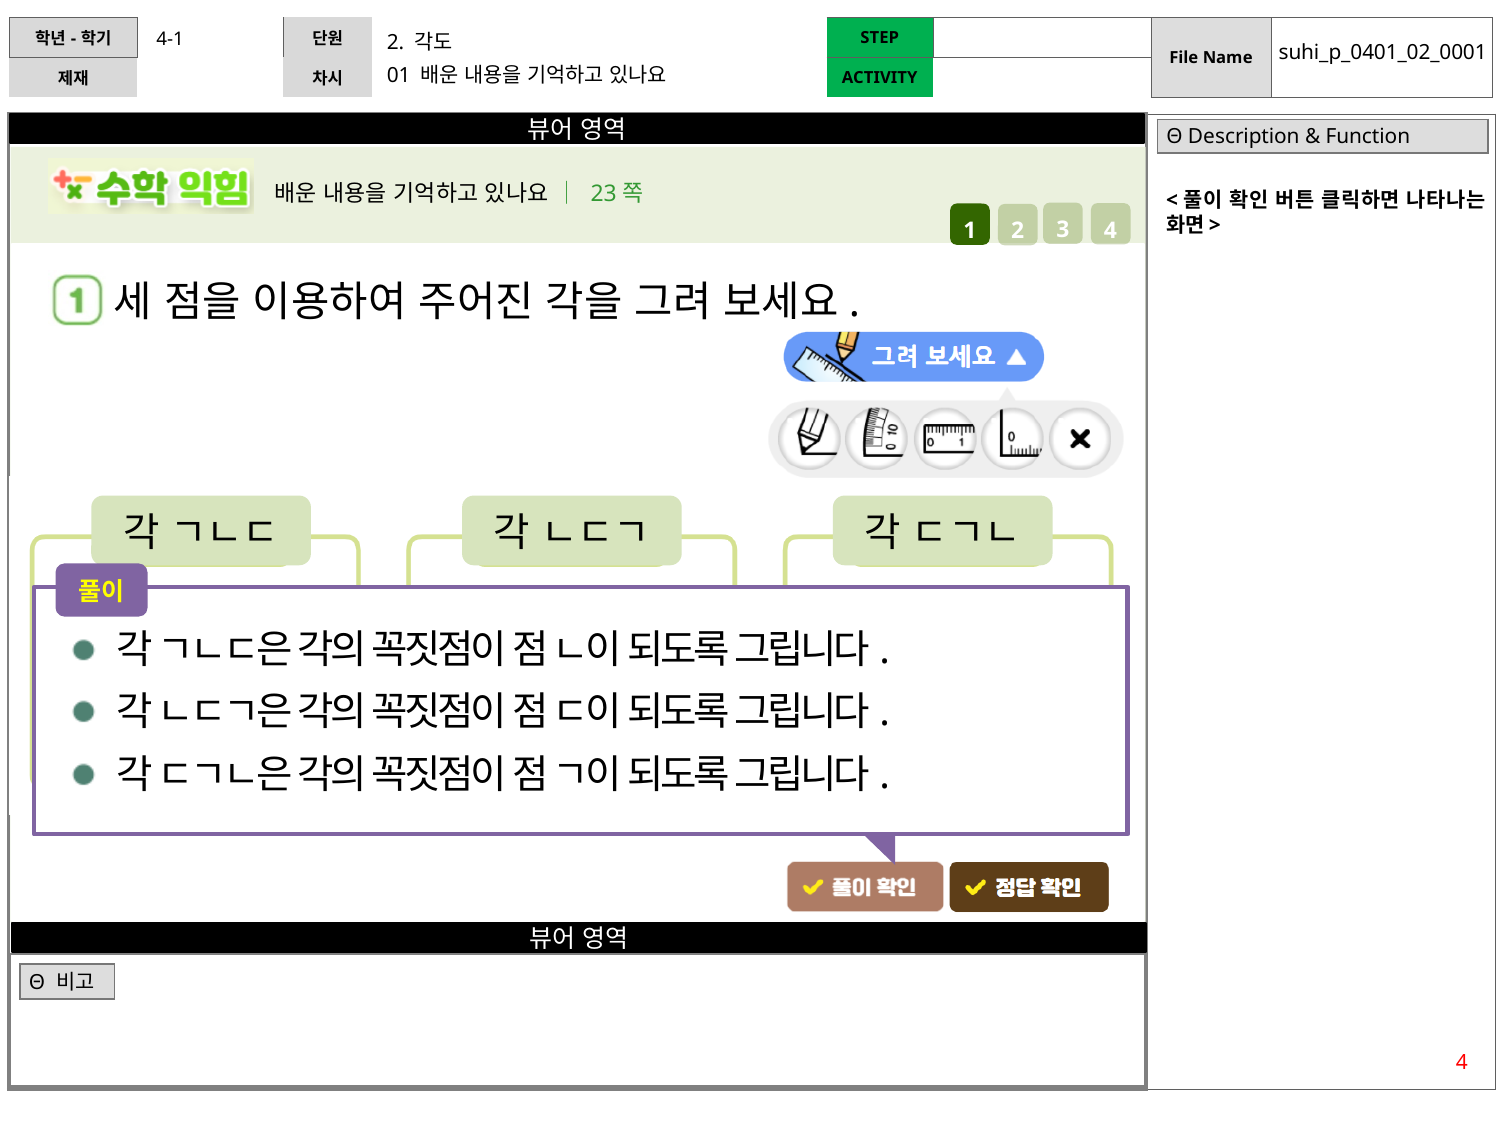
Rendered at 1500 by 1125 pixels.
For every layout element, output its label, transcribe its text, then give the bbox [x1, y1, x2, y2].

text_box 01 배운 내용을 기억하고 있나요 [372, 54, 721, 96]
text_box 3 [1041, 193, 1091, 250]
picture [48, 270, 106, 330]
text_box [861, 832, 898, 857]
picture [48, 158, 254, 214]
text_box [32, 823, 1130, 836]
picture [9, 319, 1135, 815]
text_box suhi_p_0401_02_0001 [1263, 30, 1500, 71]
text_box <풀이 확인 버튼 클릭하면 나타나는 화면> [1151, 179, 1500, 244]
text_box 4 [1091, 194, 1137, 250]
text_box 4-1 [141, 18, 284, 55]
picture [948, 858, 1111, 913]
text_box 1 [948, 194, 999, 251]
table_header Θ Description & Function [1158, 120, 1487, 152]
text_box 배운 내용을 기억하고 있나요 │ 23쪽 [259, 171, 808, 214]
text_box 세 점을 이용하여 주어진 각을 그려 보세요. [99, 267, 1134, 332]
text_box 2. 각도 [372, 21, 715, 54]
picture [784, 858, 944, 913]
text_box 2 [999, 194, 1044, 251]
